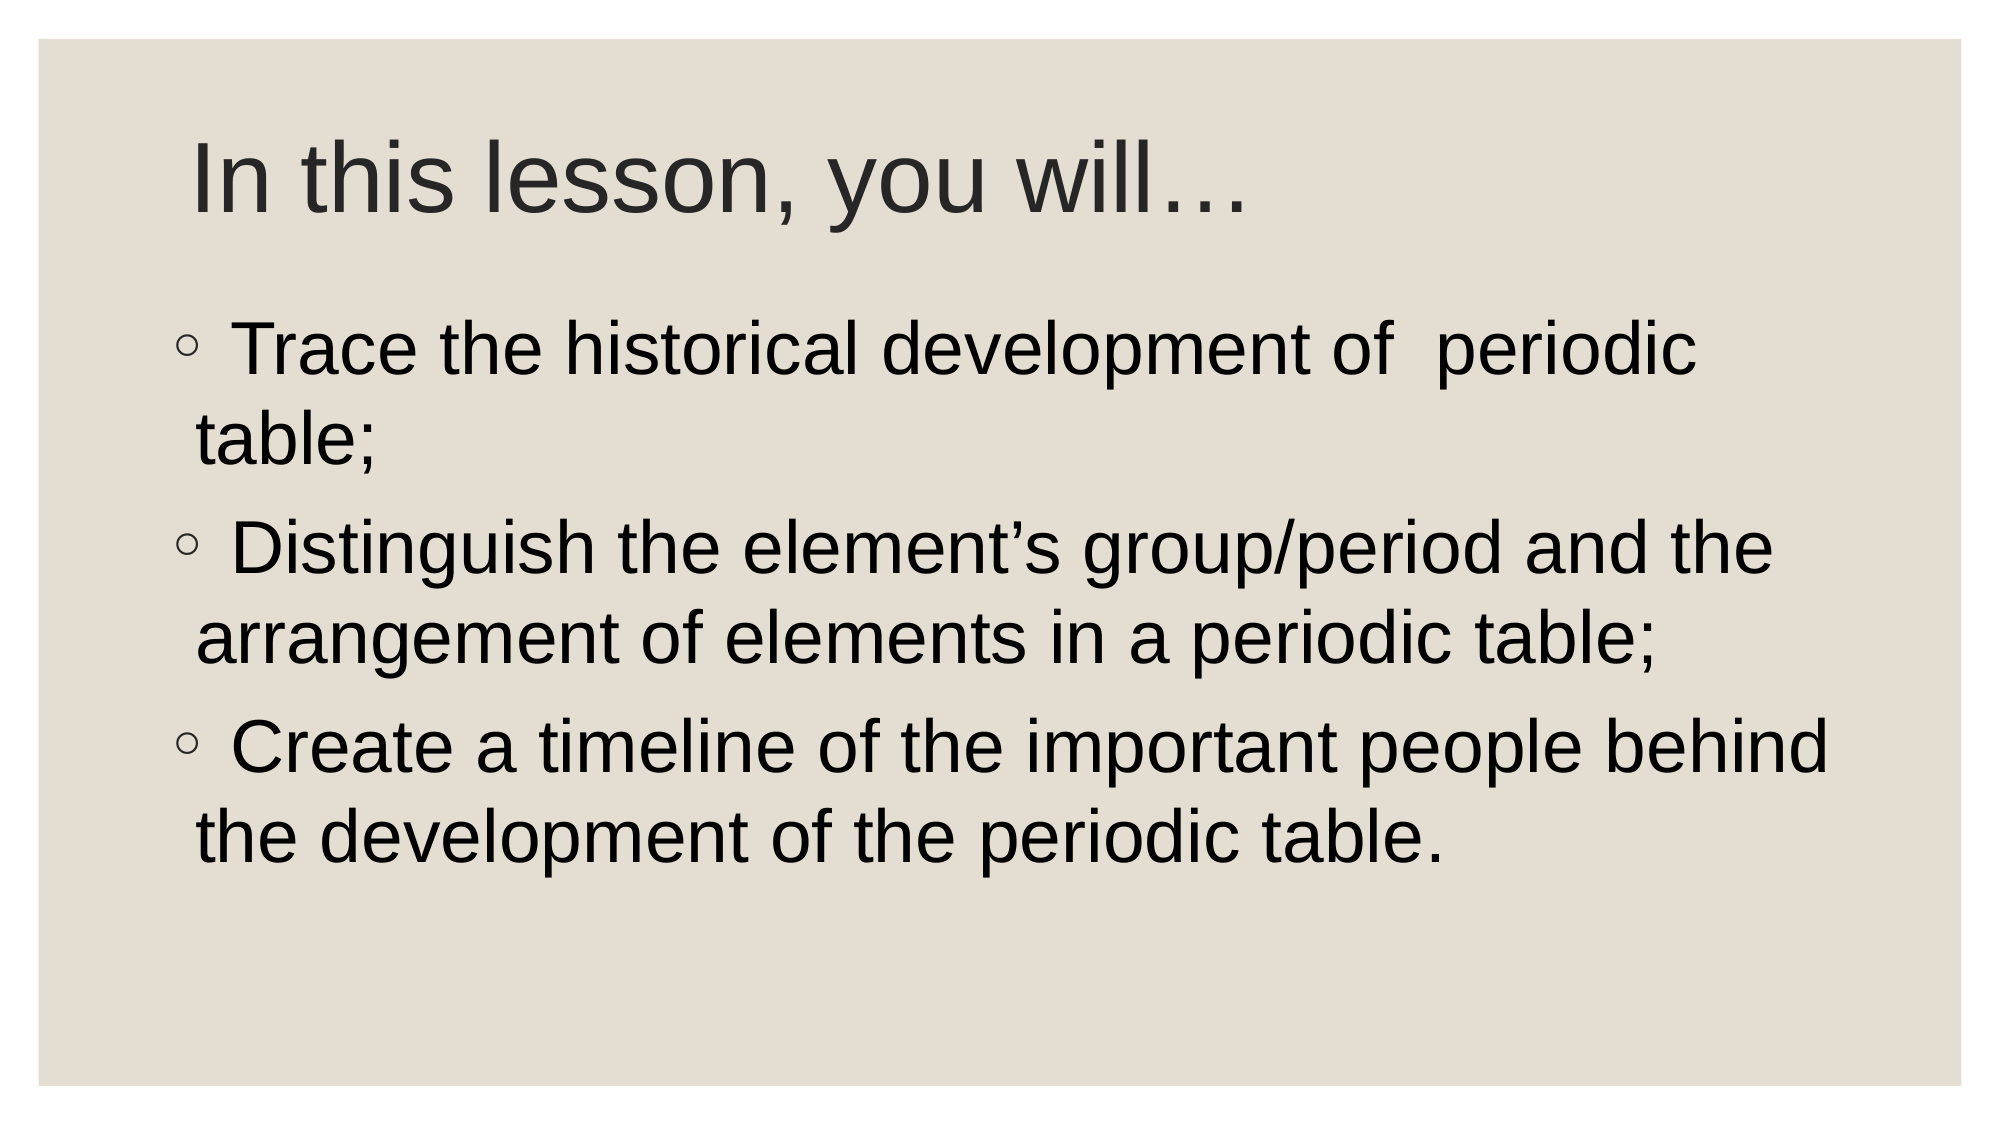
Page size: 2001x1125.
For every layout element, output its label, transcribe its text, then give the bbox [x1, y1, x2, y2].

list Trace the historical development of periodic table; Distinguish the element’s group/period and the arrangement of elements in a periodic table; Create a timeline of the important people behind the development of the periodic table. [150, 292, 1850, 1020]
title In this lesson, you will… [174, 67, 1825, 292]
